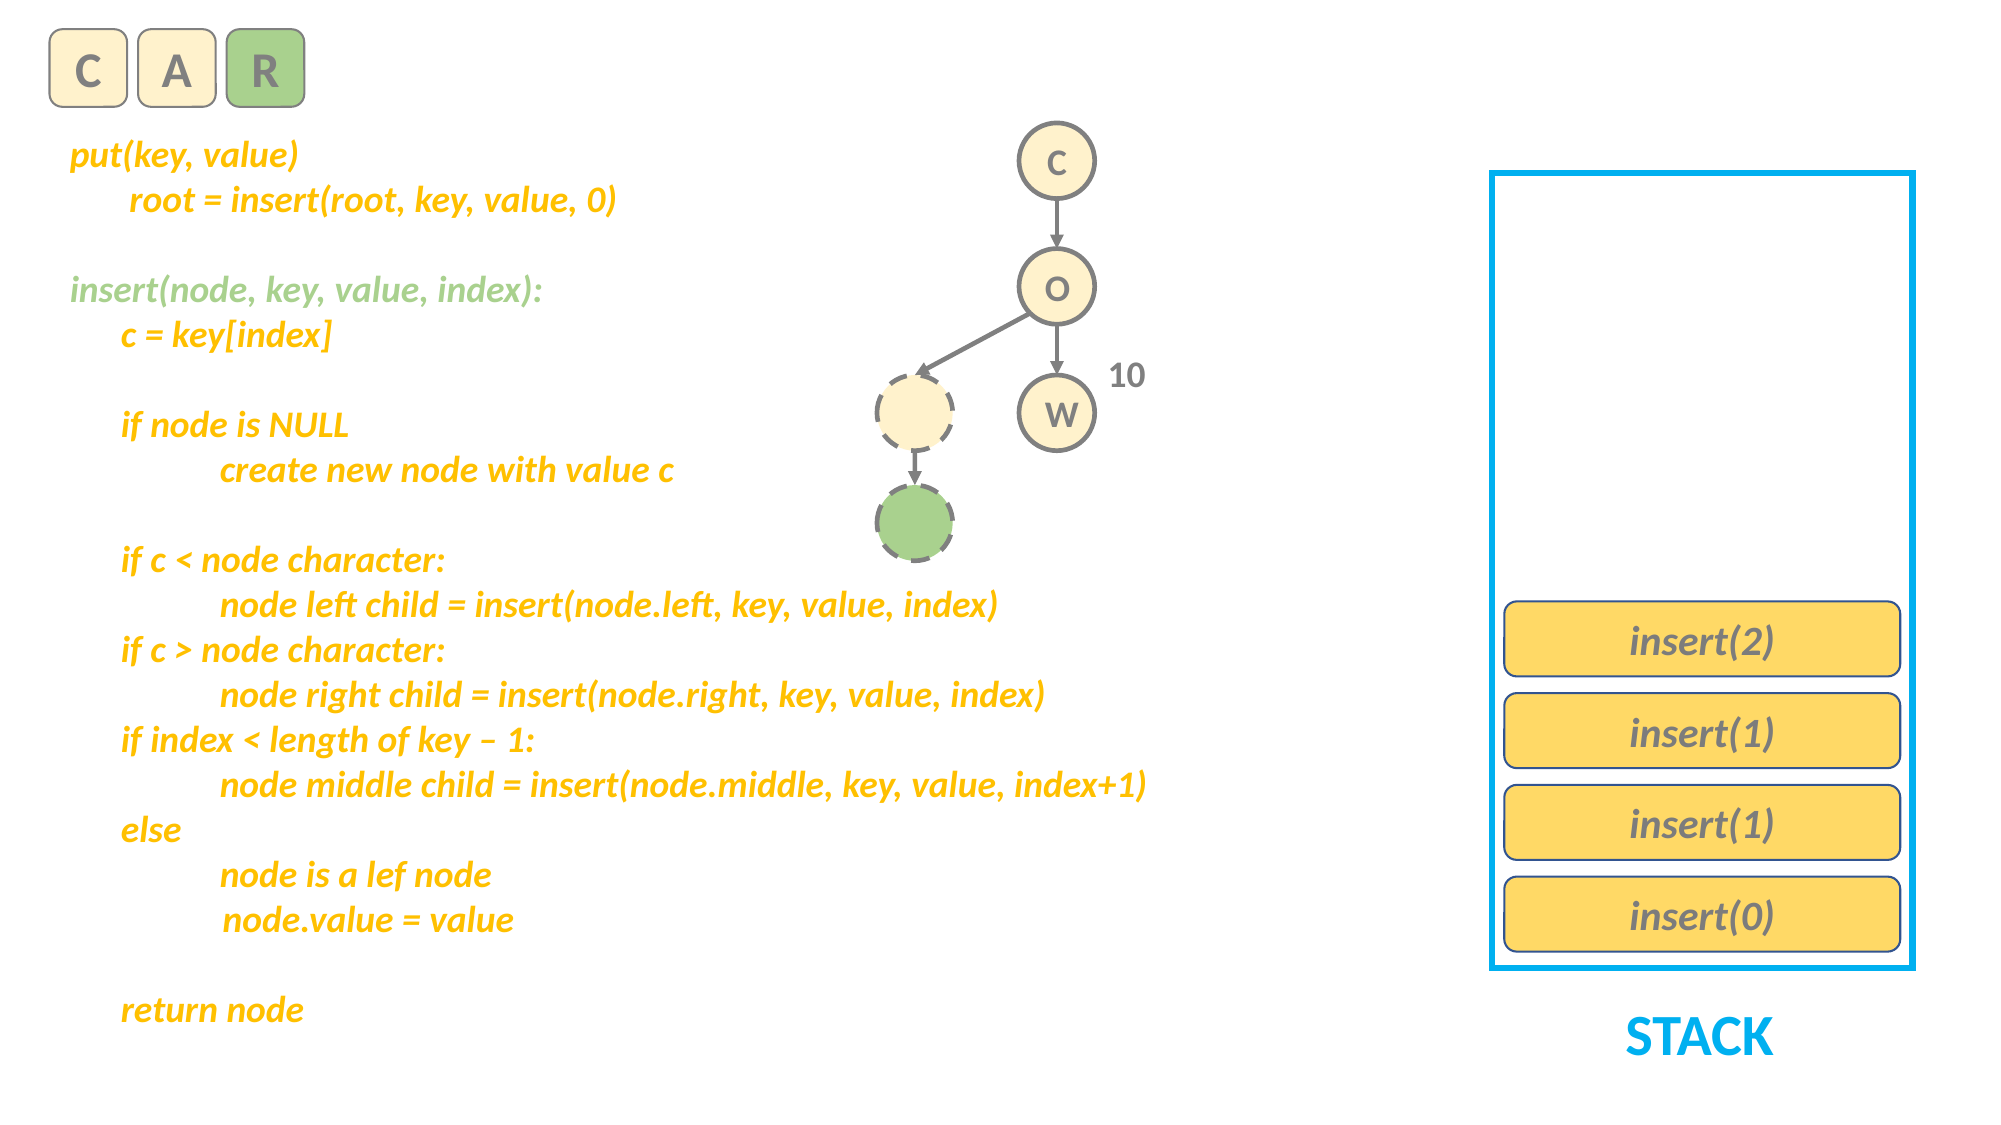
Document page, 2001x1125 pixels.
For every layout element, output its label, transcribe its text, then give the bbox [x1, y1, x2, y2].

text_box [914, 313, 1031, 375]
text_box put(key, value) root = insert(root, key, value, 0) insert(node, key, value, index): c = key[index] if node is NULL create new node with value c if c < node character: node left child = insert(node.left, key, value, index) if c > node character: node right child = insert(node.right, key, value, index) if index < length of key – 1: node middle child = insert(node.middle, key, value, index+1) else node is a lef node node.value = value return node [54, 122, 1164, 1083]
text_box C [48, 28, 129, 108]
text_box STACK [1610, 989, 1794, 1074]
text_box A [137, 28, 217, 108]
text_box C [1017, 121, 1096, 200]
text_box [875, 484, 954, 562]
text_box [875, 374, 954, 452]
text_box R [225, 28, 306, 108]
text_box [1491, 172, 1913, 969]
text_box insert(0) [1503, 875, 1902, 953]
text_box 10 [1092, 343, 1161, 403]
text_box O [1017, 247, 1096, 326]
text_box insert(1) [1503, 692, 1902, 770]
text_box insert(2) [1503, 600, 1902, 678]
text_box insert(1) [1503, 783, 1902, 861]
text_box W [1017, 374, 1096, 452]
